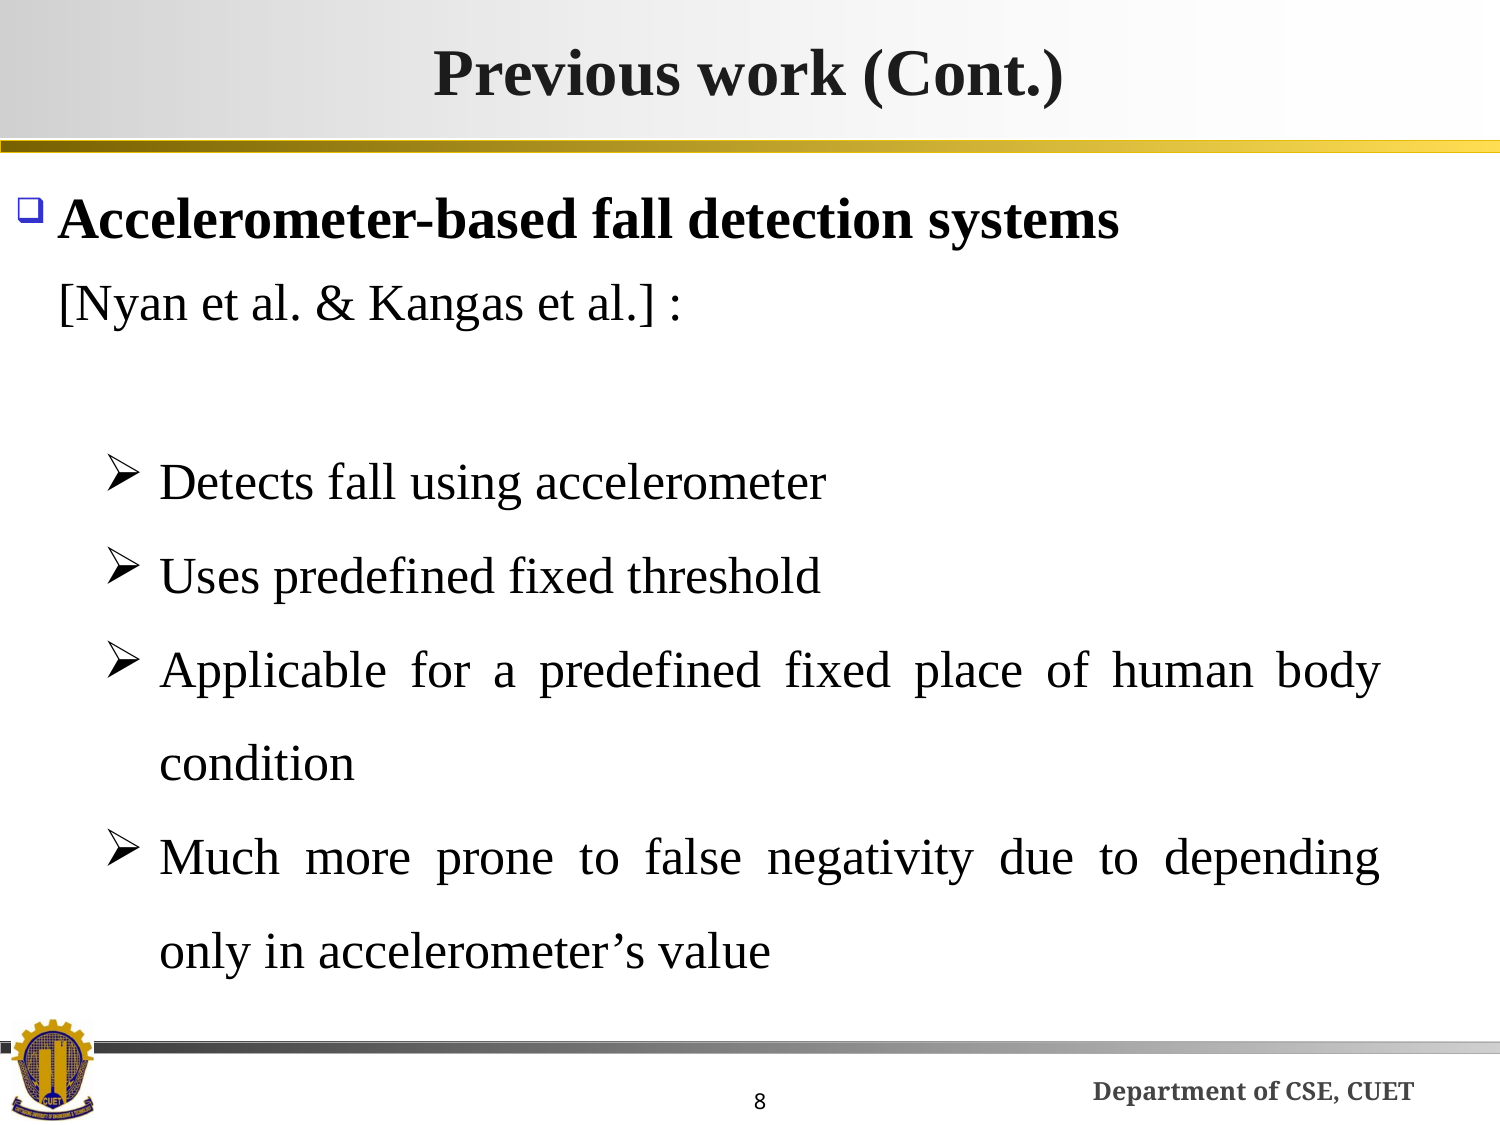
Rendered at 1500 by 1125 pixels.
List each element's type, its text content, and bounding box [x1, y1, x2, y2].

text_box Previous work (Cont.) [0, 0, 1500, 138]
text_box Detects fall using accelerometer Uses predefined fixed threshold Applicable for a predefined fixed place of human body condition Much more prone to false negativity due to depending only in accelerometer’s value [88, 408, 1397, 986]
picture [11, 1019, 94, 1121]
list Accelerometer-based fall detection systems [Nyan et al. & Kangas et al.] : [0, 172, 1500, 430]
